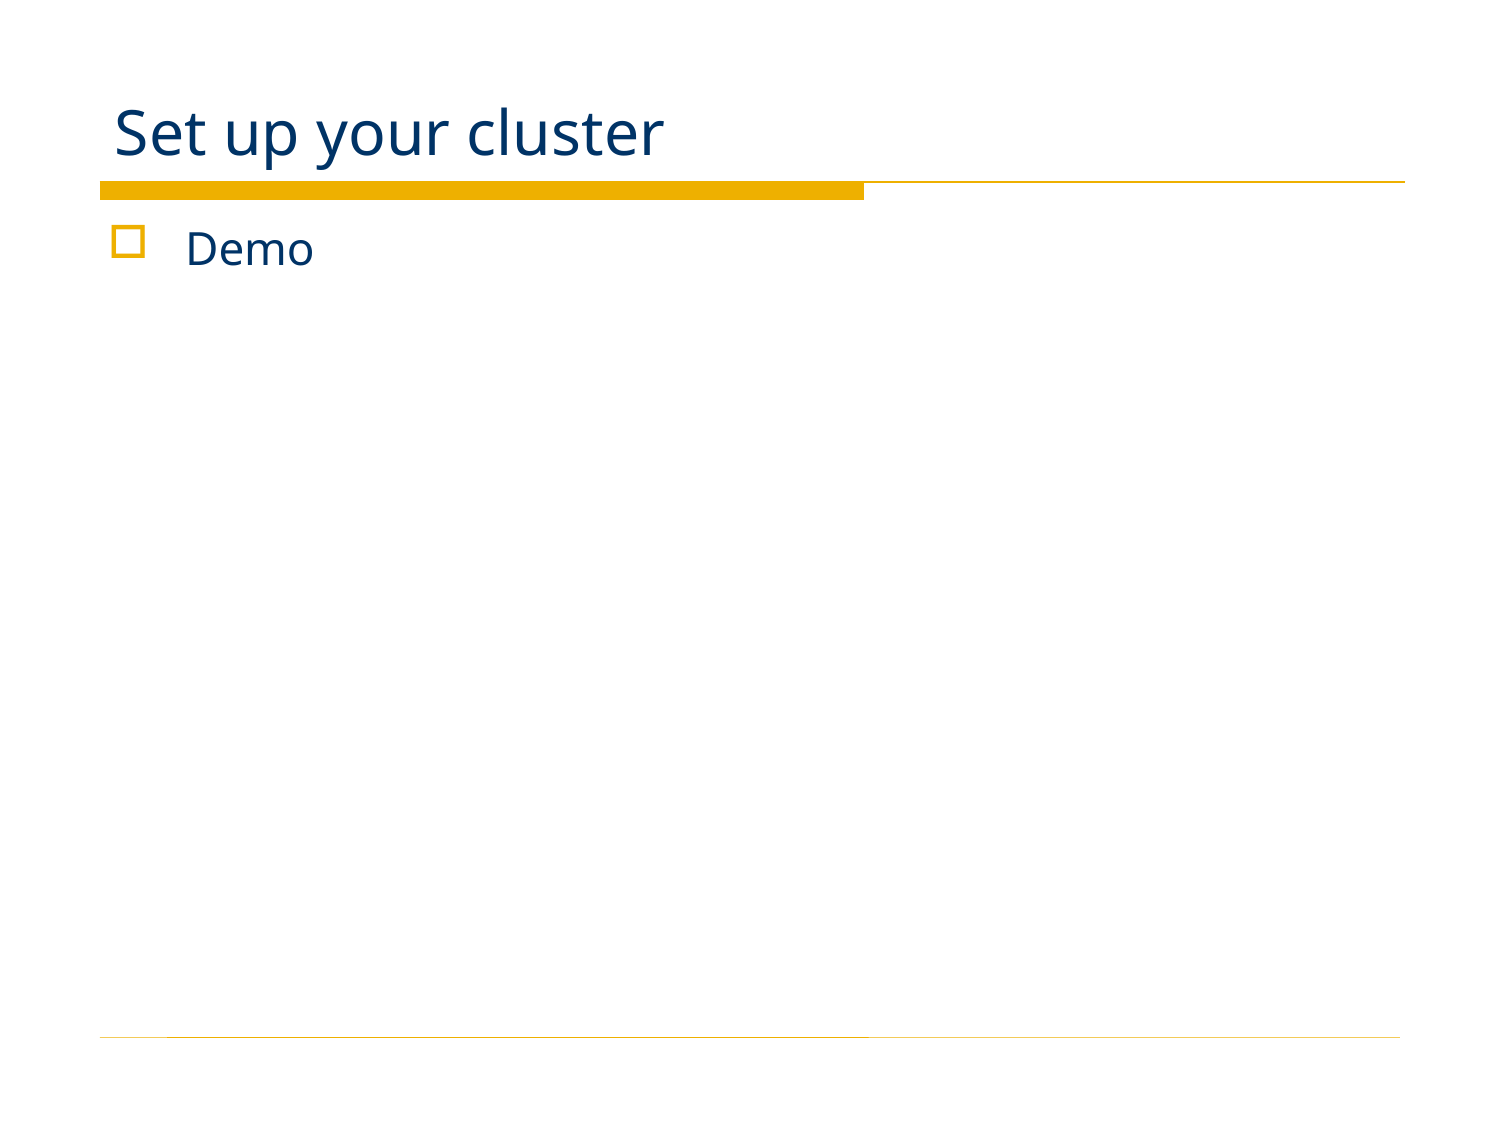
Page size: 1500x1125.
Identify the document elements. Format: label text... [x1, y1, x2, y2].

list Demo [92, 212, 1406, 1013]
title Set up your cluster [99, 24, 1413, 175]
